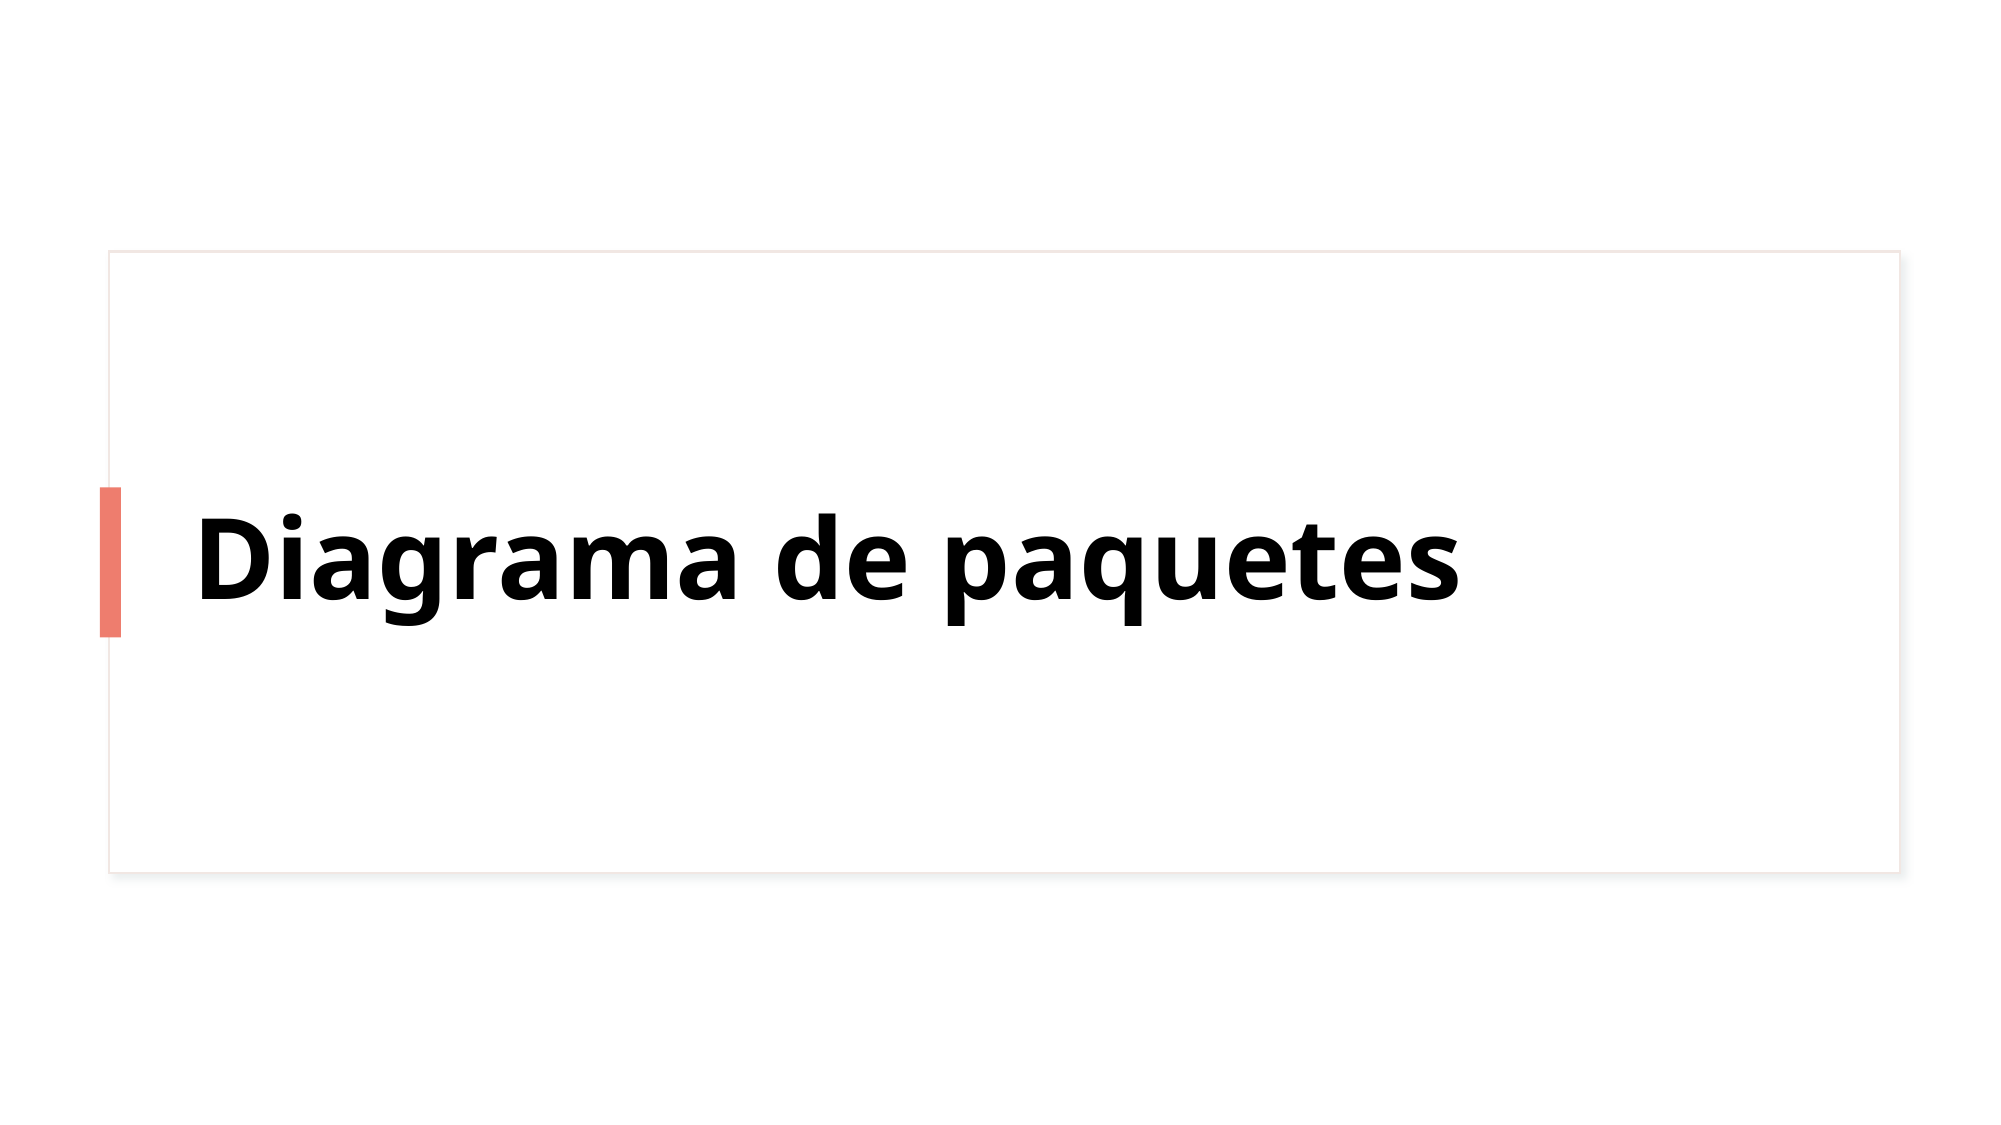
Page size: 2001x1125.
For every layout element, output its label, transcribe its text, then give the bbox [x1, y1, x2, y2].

title Diagrama de paquetes [176, 318, 1847, 809]
